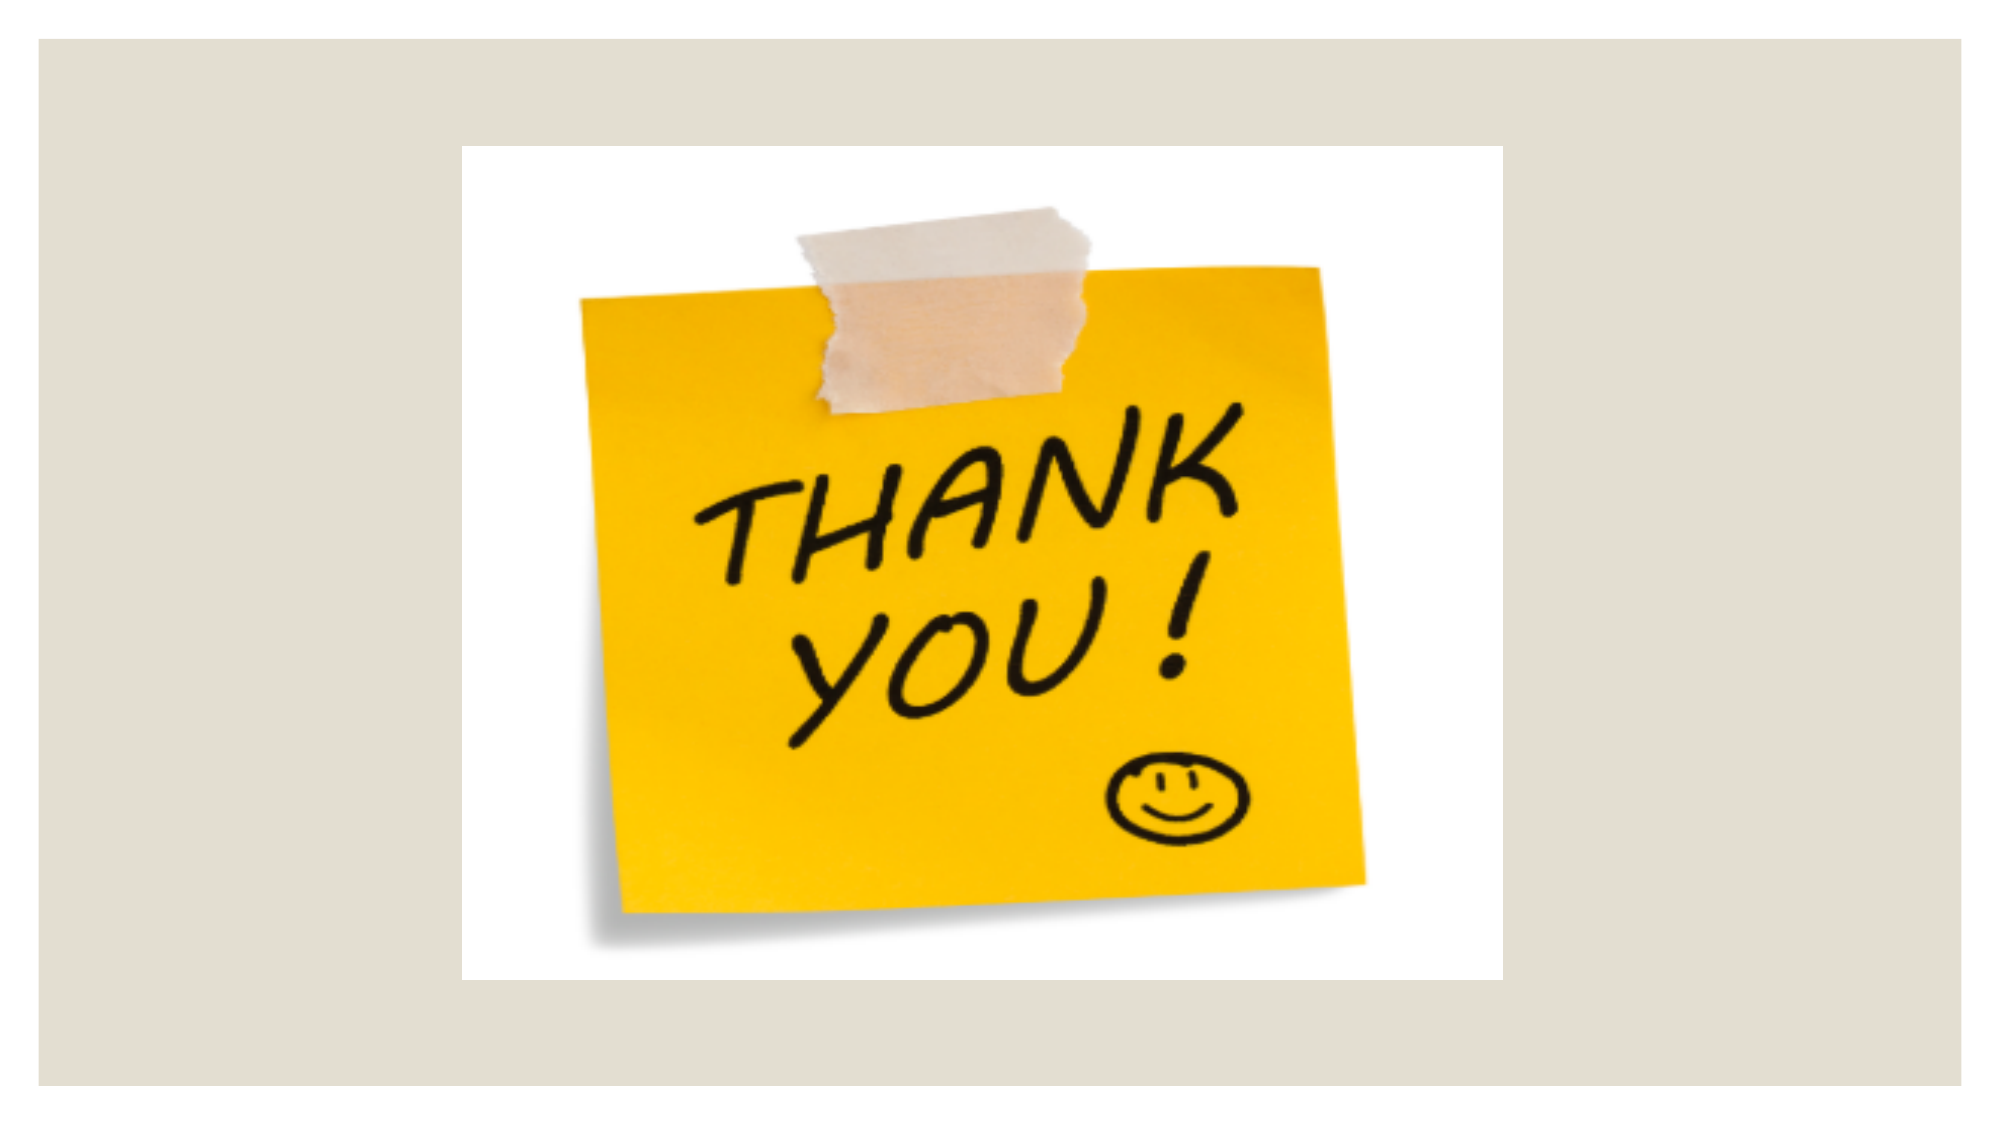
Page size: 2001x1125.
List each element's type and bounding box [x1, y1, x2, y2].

list [462, 146, 1503, 980]
